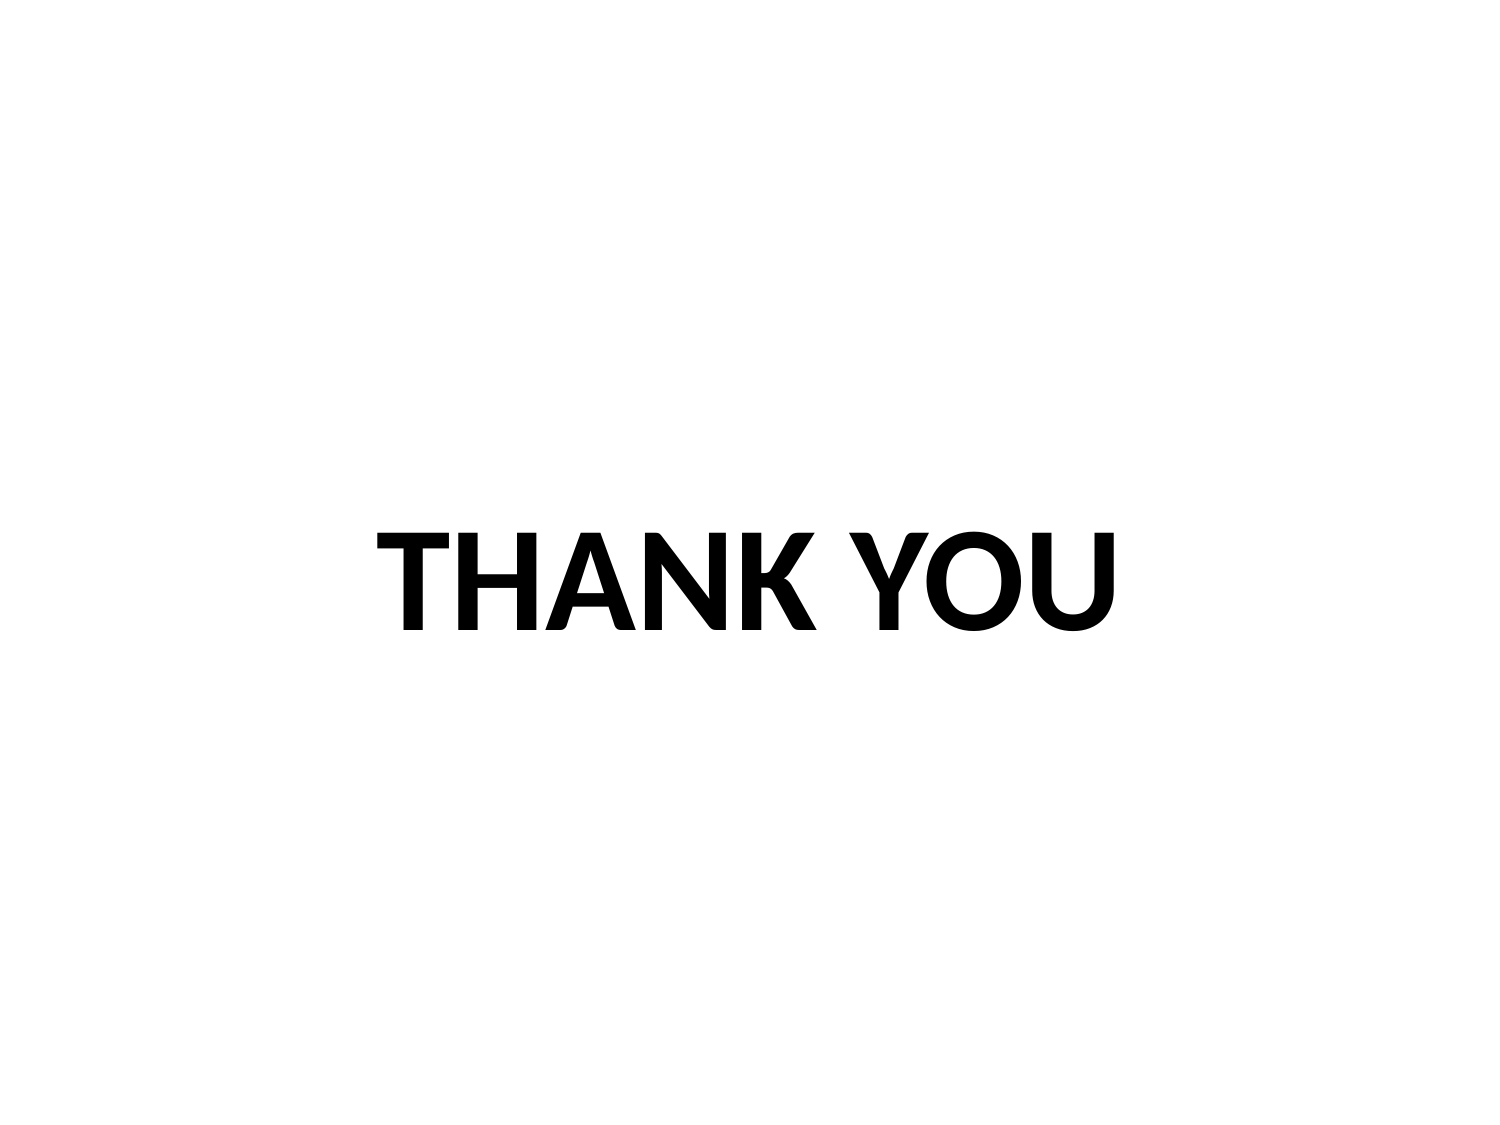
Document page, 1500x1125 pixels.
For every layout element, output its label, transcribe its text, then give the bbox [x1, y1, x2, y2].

list THANK YOU [75, 262, 1425, 1005]
